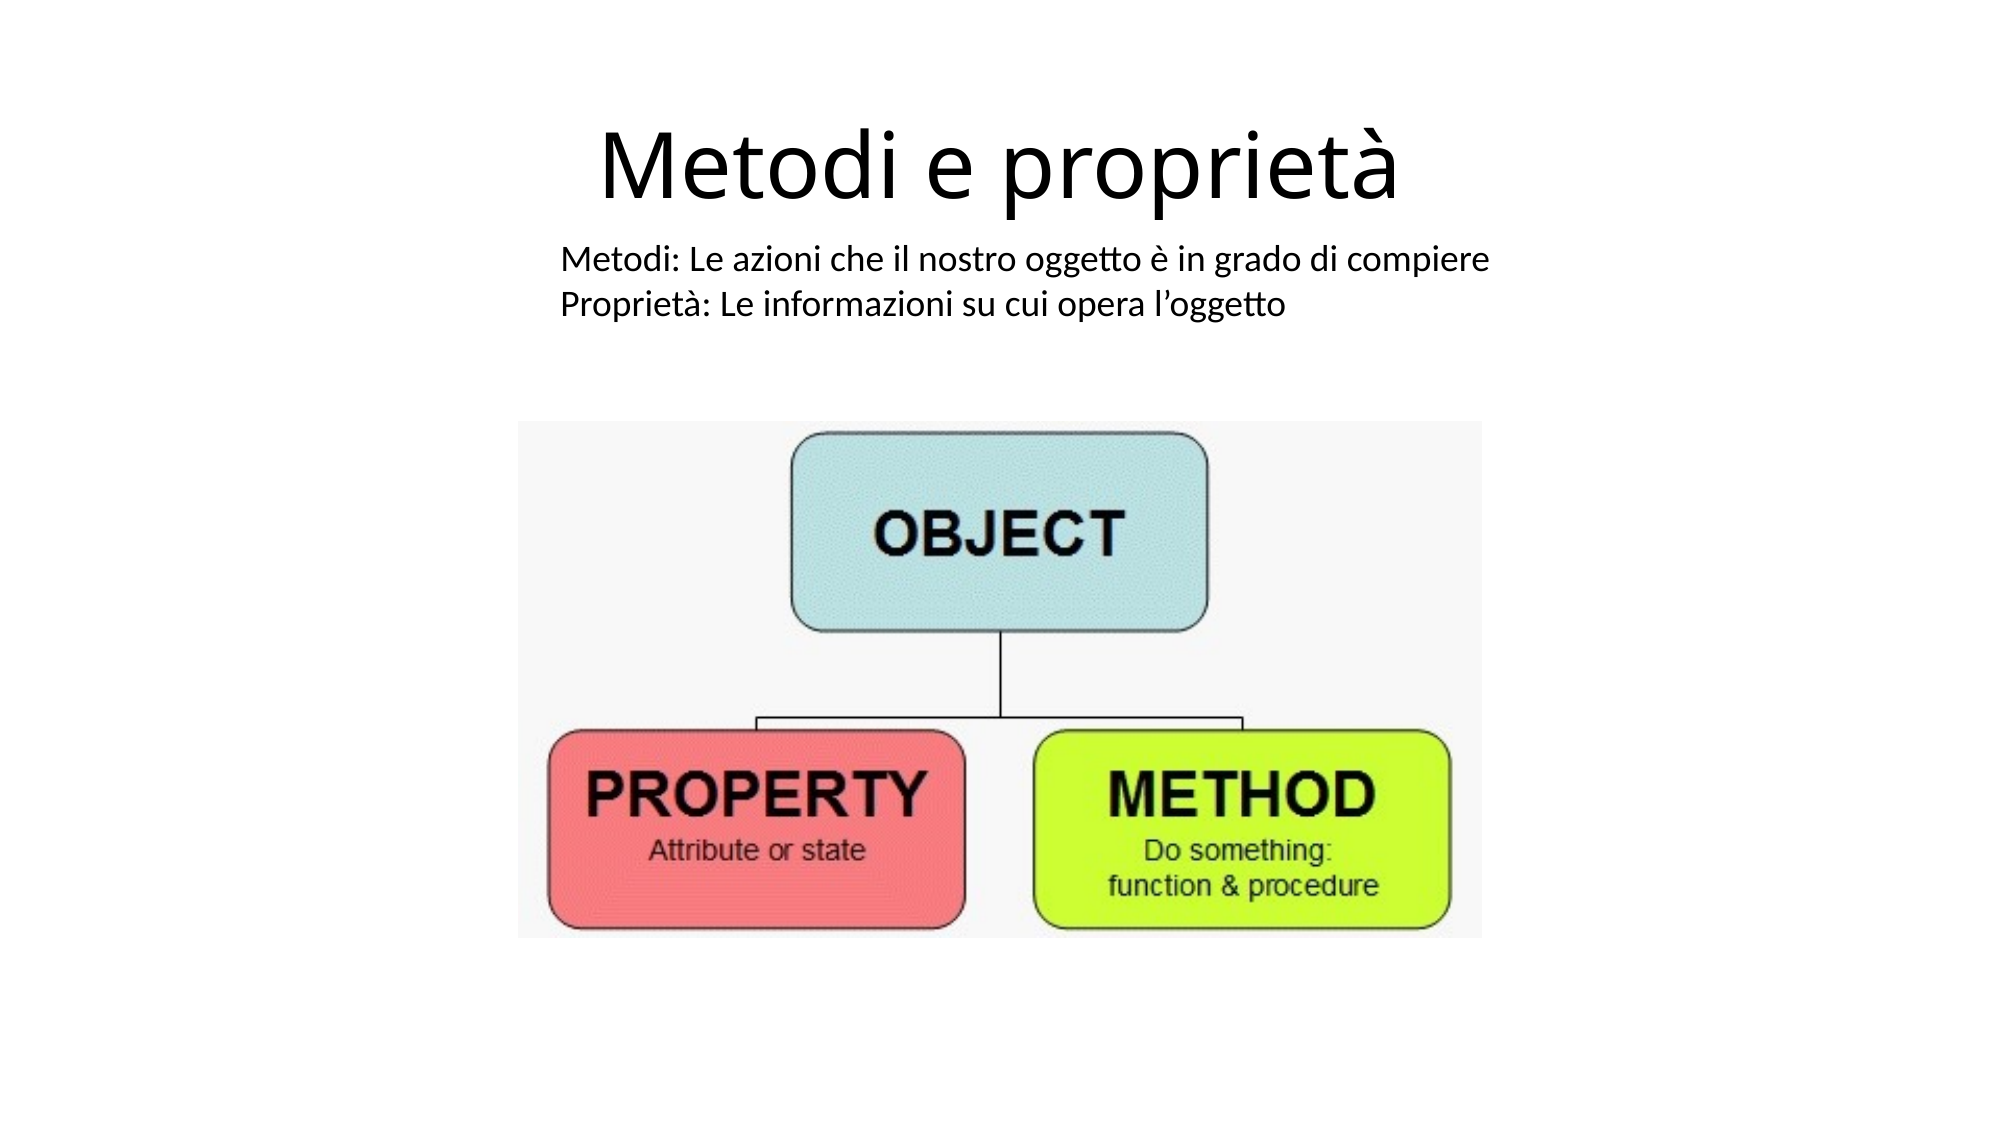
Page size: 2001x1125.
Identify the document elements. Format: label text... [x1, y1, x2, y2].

title Metodi e proprietà [137, 59, 1863, 278]
picture [518, 421, 1482, 938]
text_box Metodi: Le azioni che il nostro oggetto è in grado di compiere Proprietà: Le informazioni su cui opera l’oggetto [545, 227, 1615, 332]
